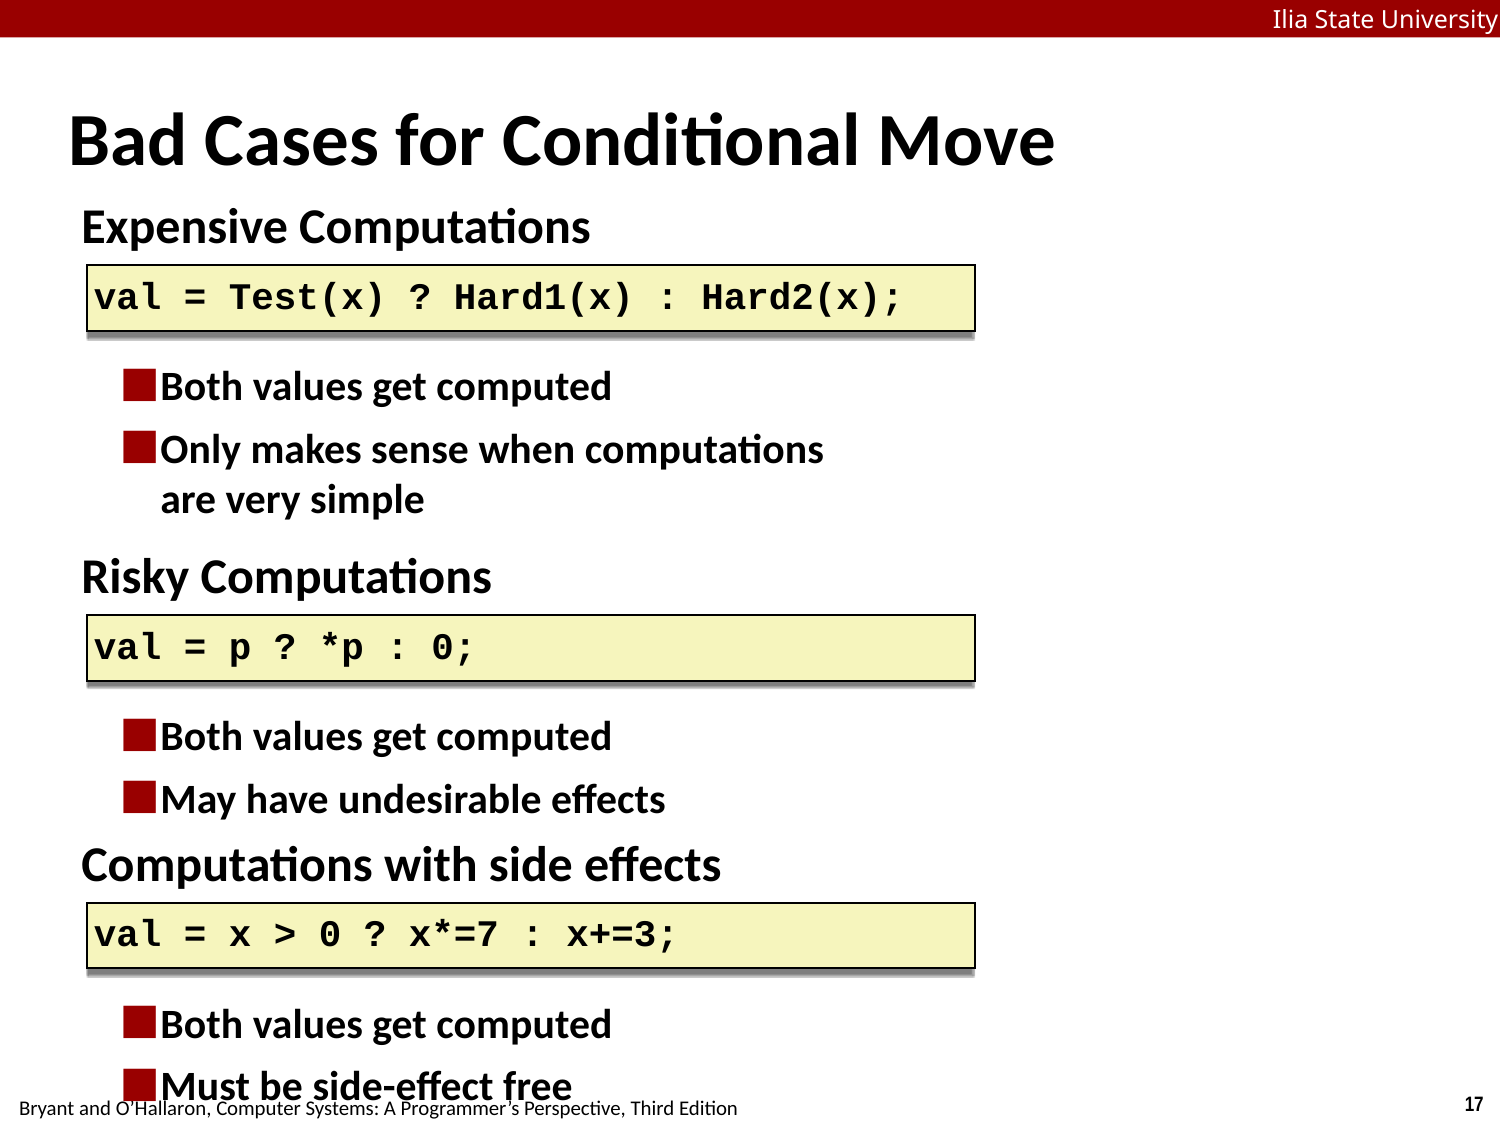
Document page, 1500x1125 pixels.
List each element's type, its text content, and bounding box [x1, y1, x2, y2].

text_box val = x > 0 ? x*=7 : x+=3; [87, 902, 975, 969]
text_box Expensive Computations [75, 230, 850, 261]
text_box Risky Computations [75, 537, 850, 611]
text_box val = Test(x) ? Hard1(x) : Hard2(x); [87, 265, 975, 331]
text_box Both values get computed May have undesirable effects [112, 702, 888, 803]
list Both values get computed Only makes sense when computations are very simple [112, 352, 888, 453]
text_box Ilia State University [1272, 3, 1500, 33]
text_box Computations with side effects [75, 825, 850, 898]
text_box Both values get computed Must be side-effect free [112, 990, 888, 1091]
text_box val = p ? *p : 0; [87, 615, 975, 681]
text_box [0, 0, 1500, 38]
title Bad Cases for Conditional Move [62, 41, 1438, 230]
